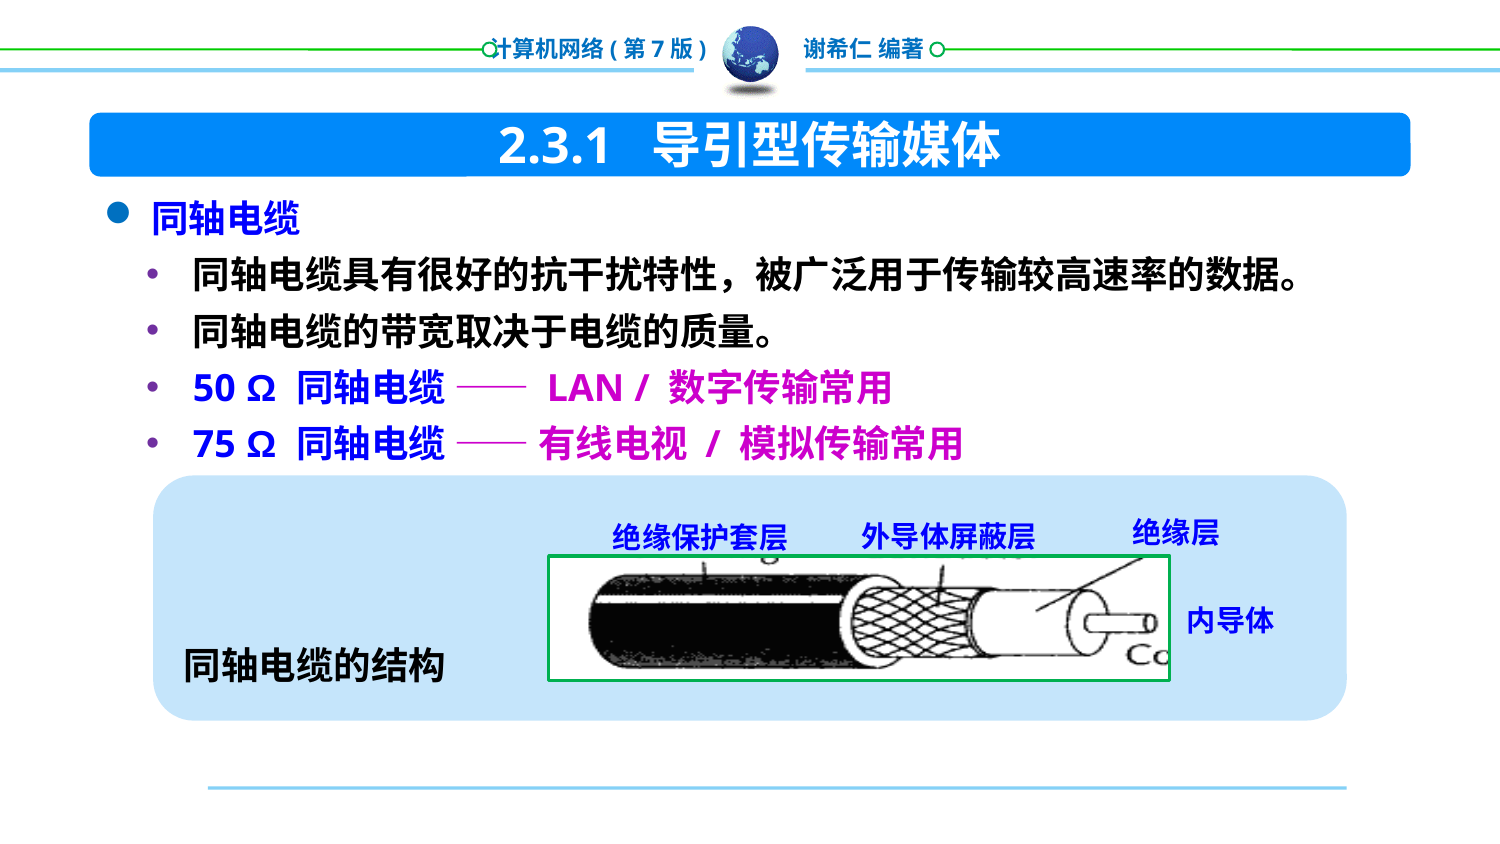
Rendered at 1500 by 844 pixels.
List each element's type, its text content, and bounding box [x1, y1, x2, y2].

text_box 同轴电缆的结构 [160, 634, 470, 694]
text_box [89, 112, 484, 177]
picture [720, 24, 780, 100]
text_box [549, 507, 1298, 680]
text_box 2.3.1 导引型传输媒体 [484, 105, 1016, 181]
text_box 同轴电缆 同轴电缆具有很好的抗干扰特性，被广泛用于传输较高速率的数据。 同轴电缆的带宽取决于电缆的质量。 50 Ω 同轴电缆 —— LAN / 数字传输常用 75 Ω 同轴电缆 —— 有线电视 / 模拟传输常用 [89, 176, 1411, 473]
text_box [151, 473, 1349, 723]
text_box [1016, 112, 1411, 177]
